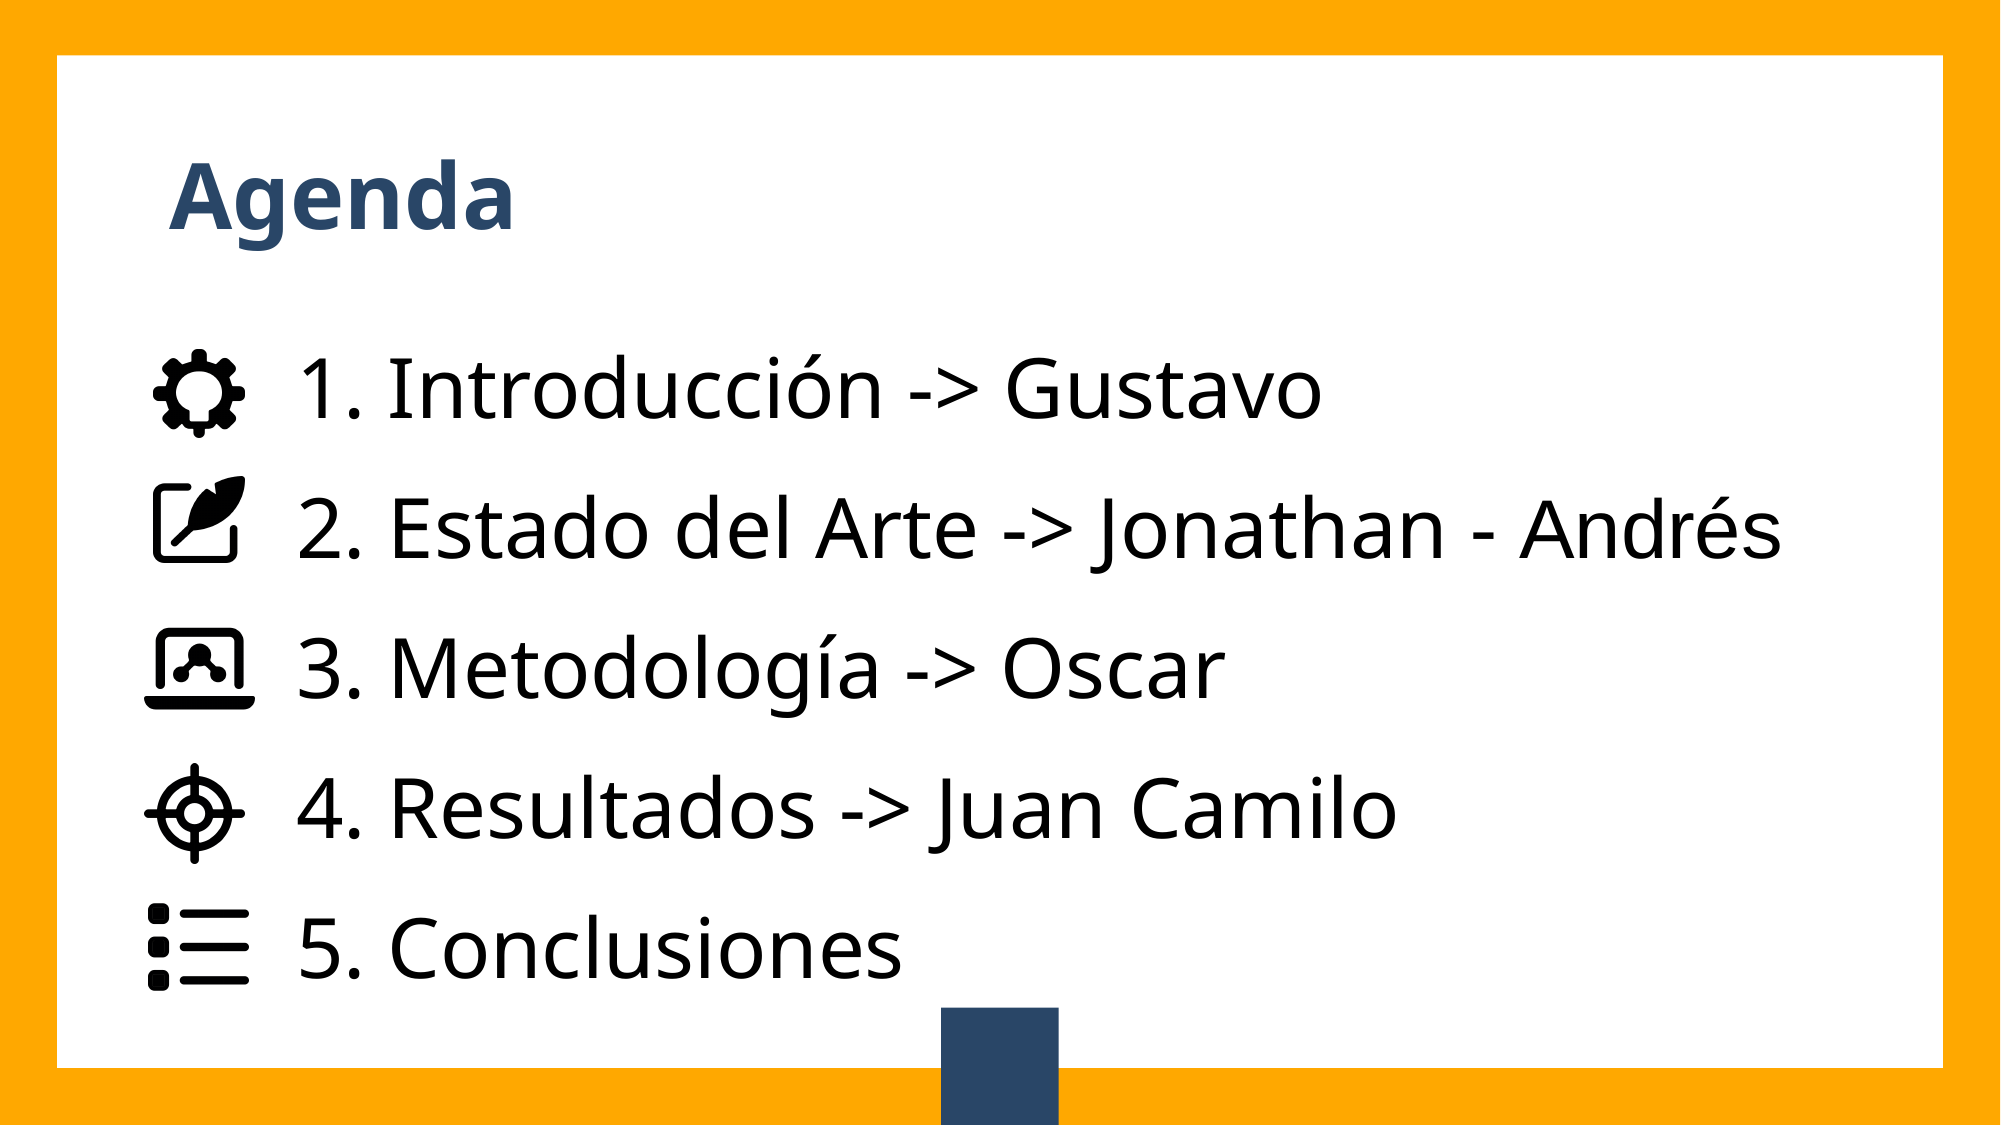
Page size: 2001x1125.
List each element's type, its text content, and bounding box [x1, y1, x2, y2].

picture [143, 614, 255, 724]
picture [143, 762, 245, 864]
text_box 1. Introducción -> Gustavo 2. Estado del Arte -> Jonathan - Andrés 3. Metodología -> Oscar 4. Resultados -> Juan Camilo 5. Conclusiones [281, 327, 1909, 1003]
picture [153, 475, 245, 564]
picture [147, 897, 249, 997]
picture [153, 348, 245, 439]
text_box Agenda [154, 128, 704, 263]
